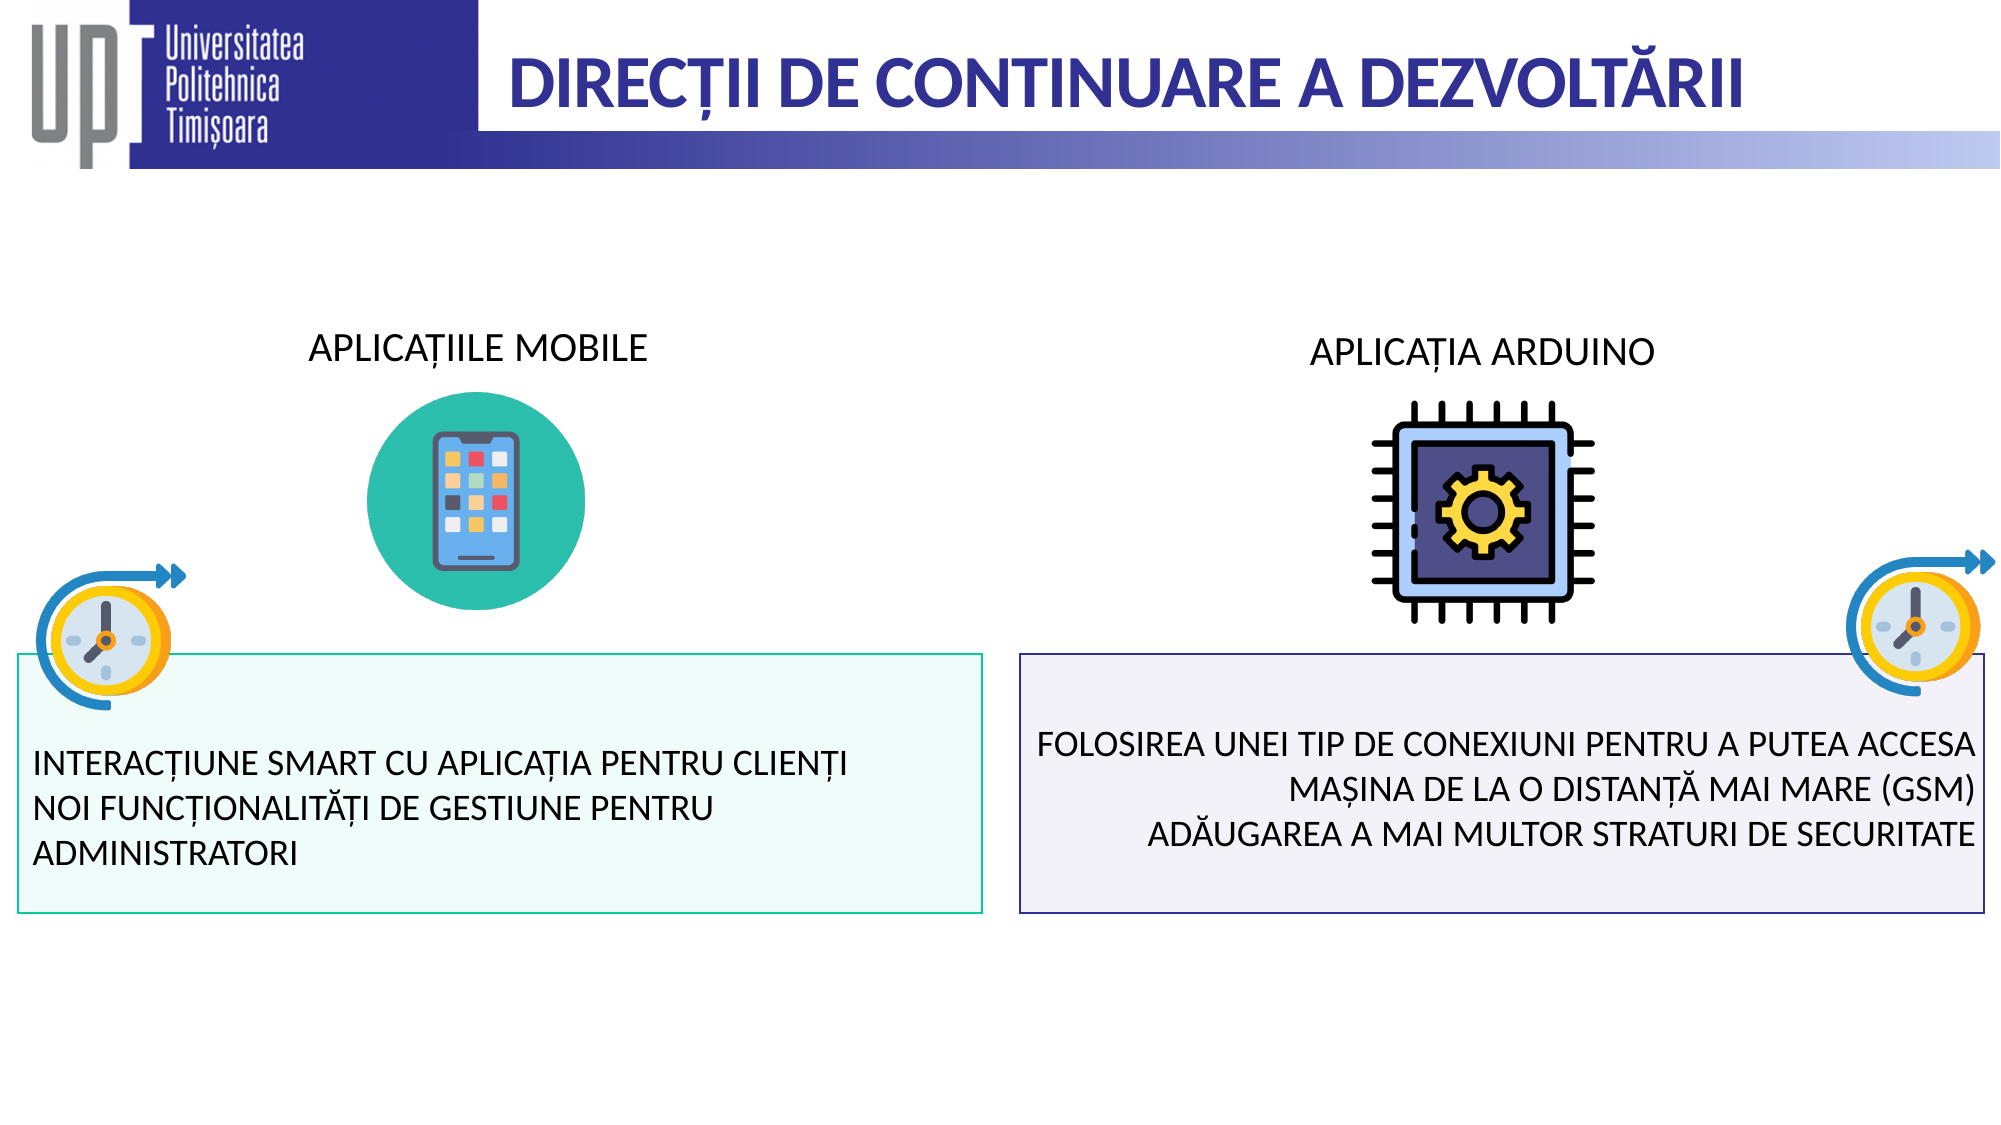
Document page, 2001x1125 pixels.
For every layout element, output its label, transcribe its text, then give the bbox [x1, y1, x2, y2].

text_box [17, 653, 983, 730]
text_box [446, 130, 2000, 170]
picture [31, 556, 191, 715]
picture [1363, 392, 1603, 632]
picture [367, 392, 585, 610]
text_box [1019, 653, 1985, 711]
text_box [17, 881, 983, 914]
text_box INTERACȚIUNE SMART CU APLICAȚIA PENTRU CLIENȚI NOI FUNCȚIONALITĂȚI DE GESTIUNE PENTRU ADMINISTRATORI [17, 730, 990, 881]
text_box DIRECȚII DE CONTINUARE A DEZVOLTĂRII [479, 26, 1862, 130]
picture [31, 0, 479, 169]
text_box APLICAȚIA ARDUINO [1254, 315, 1711, 381]
text_box FOLOSIREA UNEI TIP DE CONEXIUNI PENTRU A PUTEA ACCESA MAȘINA DE LA O DISTANȚĂ MAI MARE (GSM) ADĂUGAREA A MAI MULTOR STRATURI DE SECURITATE [1019, 711, 1992, 862]
text_box APLICAȚIILE MOBILE [250, 312, 707, 378]
picture [1841, 541, 2000, 701]
text_box [1019, 862, 1985, 914]
